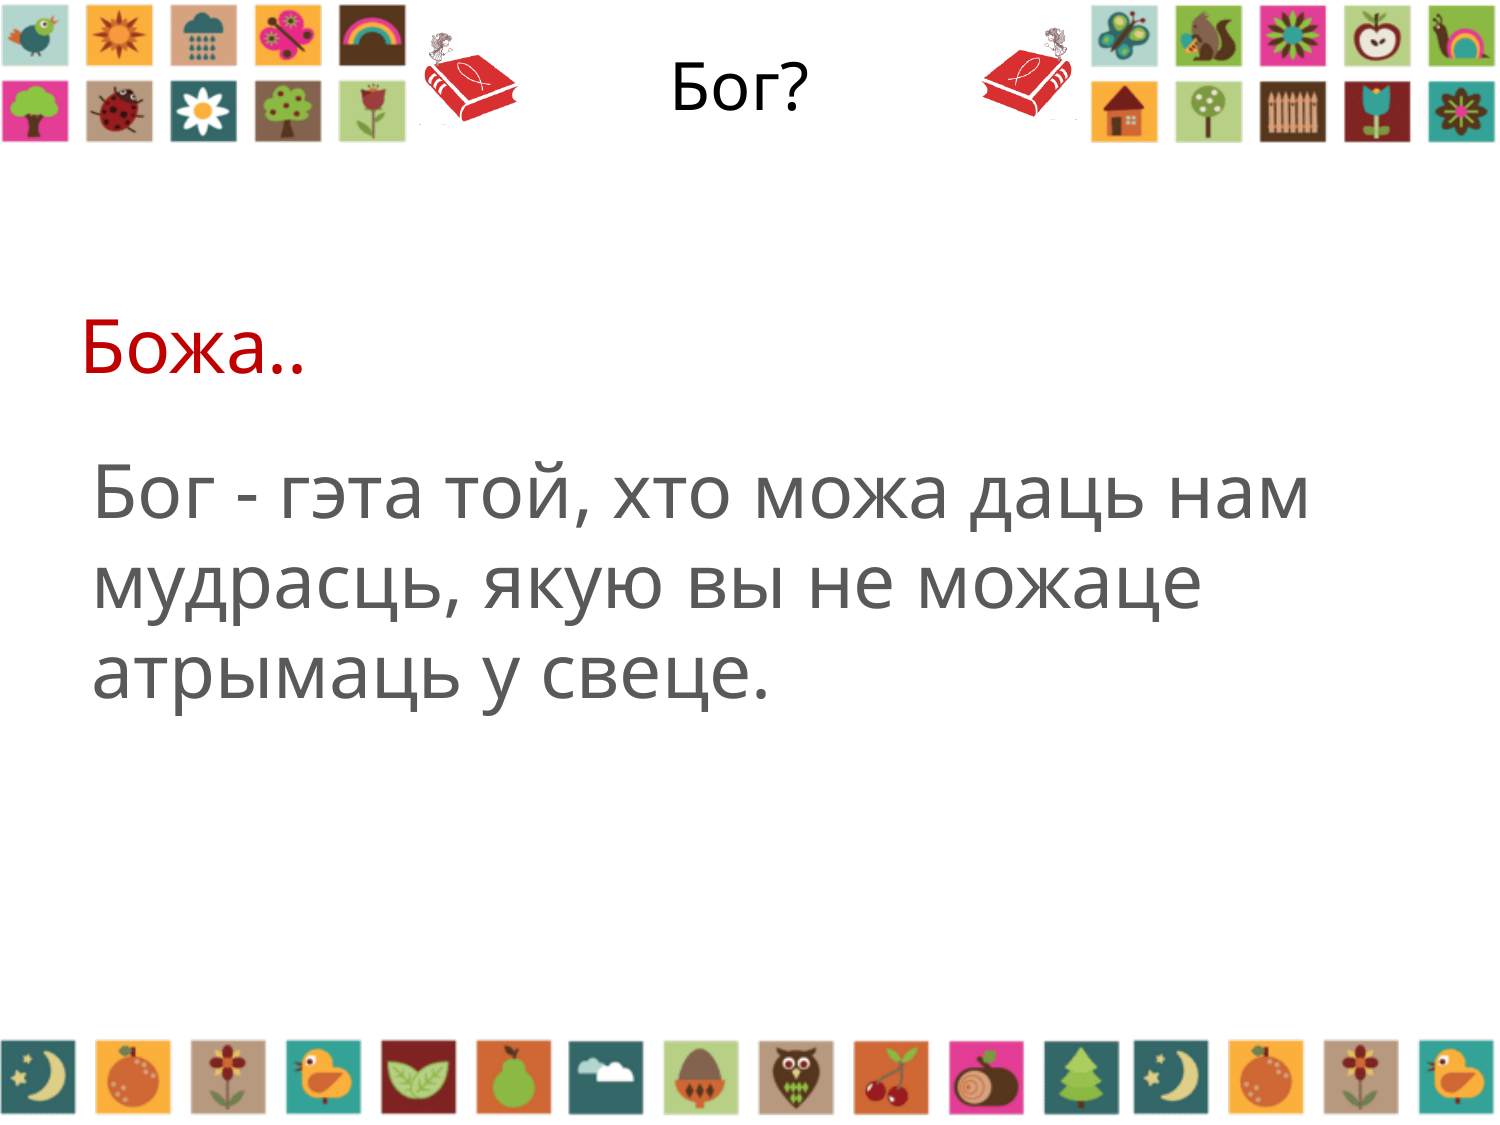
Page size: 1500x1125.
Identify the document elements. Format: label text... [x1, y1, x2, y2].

text_box Бог? [551, 36, 1078, 131]
picture [950, 3, 1500, 150]
picture [0, 3, 550, 150]
text_box Бог - гэта той, хто можа даць нам мудрасць, якую вы не можаце атрымаць у свеце. [76, 436, 1424, 722]
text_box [0, 1028, 1500, 1118]
text_box Божа.. [64, 290, 1412, 396]
